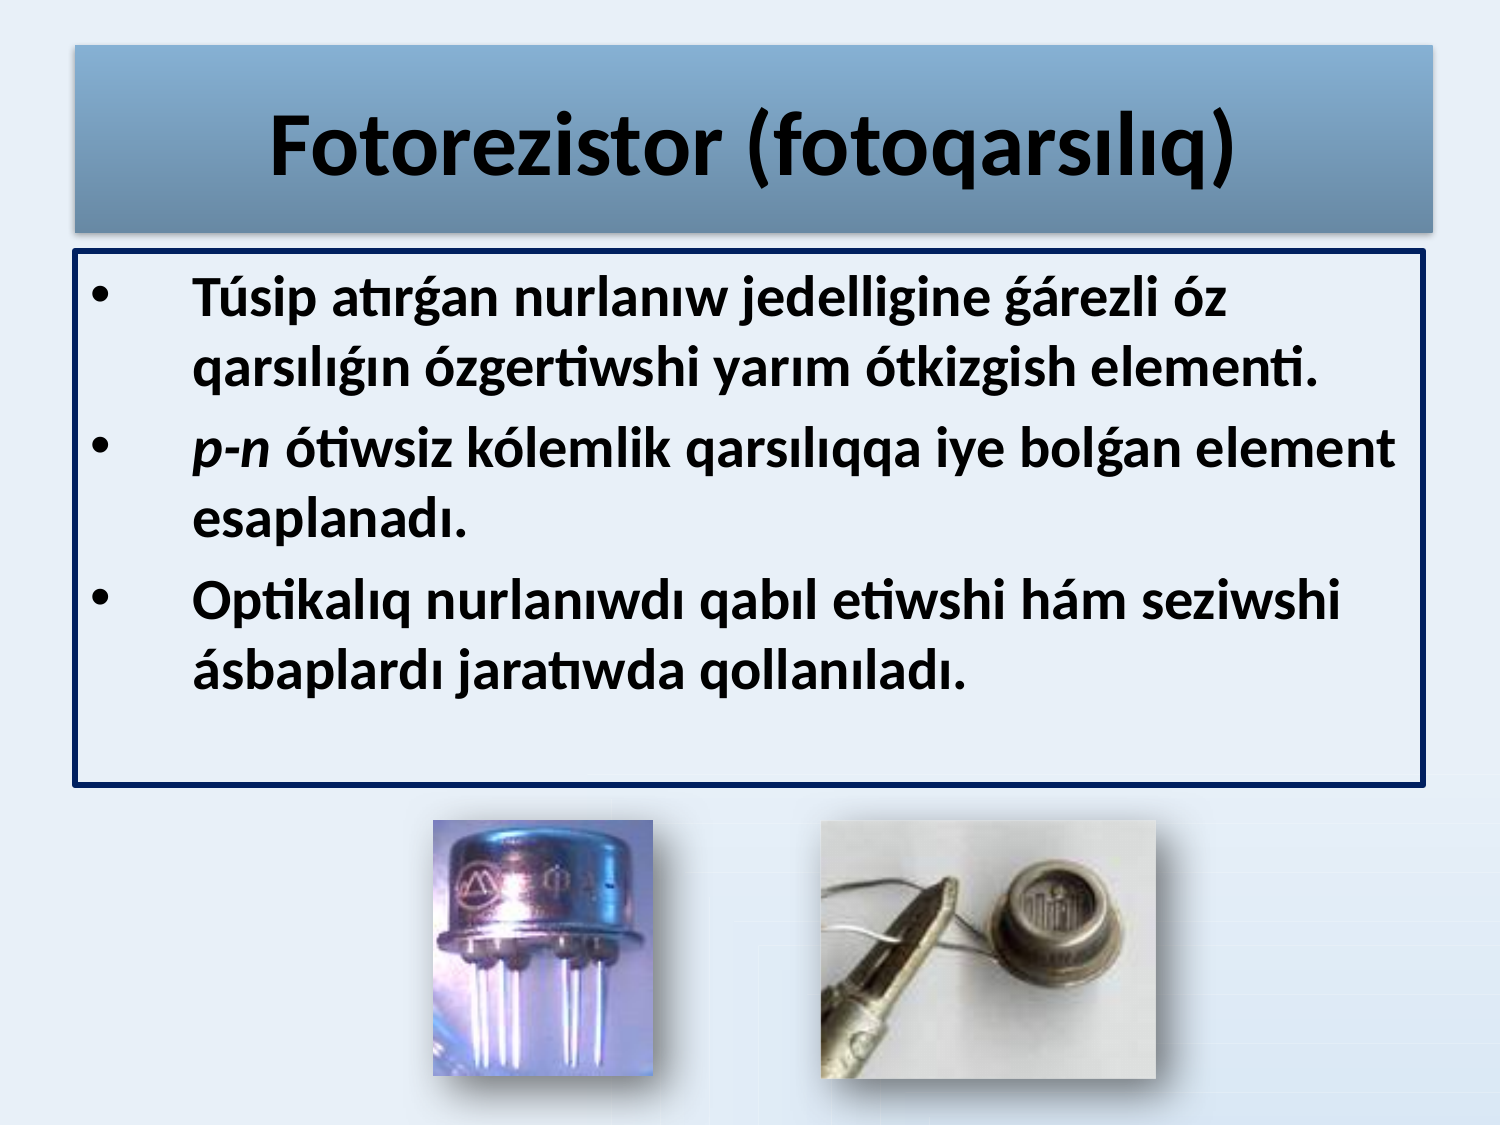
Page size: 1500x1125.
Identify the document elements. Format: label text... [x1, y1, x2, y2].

title Fotorezistor (fotoqarsılıq) [75, 45, 1433, 233]
list Túsip atırǵan nurlanıw jedelligine ǵárezli óz qarsılıǵın ózgertiwshi yarım ótkizgish elementi. p-n ótiwsiz kólemlik qarsılıqqa iye bolǵan element esaplanadı. Optikalıq nurlanıwdı qabıl etiwshi hám seziwshi ásbaplardı jaratıwda qollanıladı. [75, 250, 1424, 786]
picture [433, 820, 653, 1076]
picture [821, 781, 1155, 1118]
